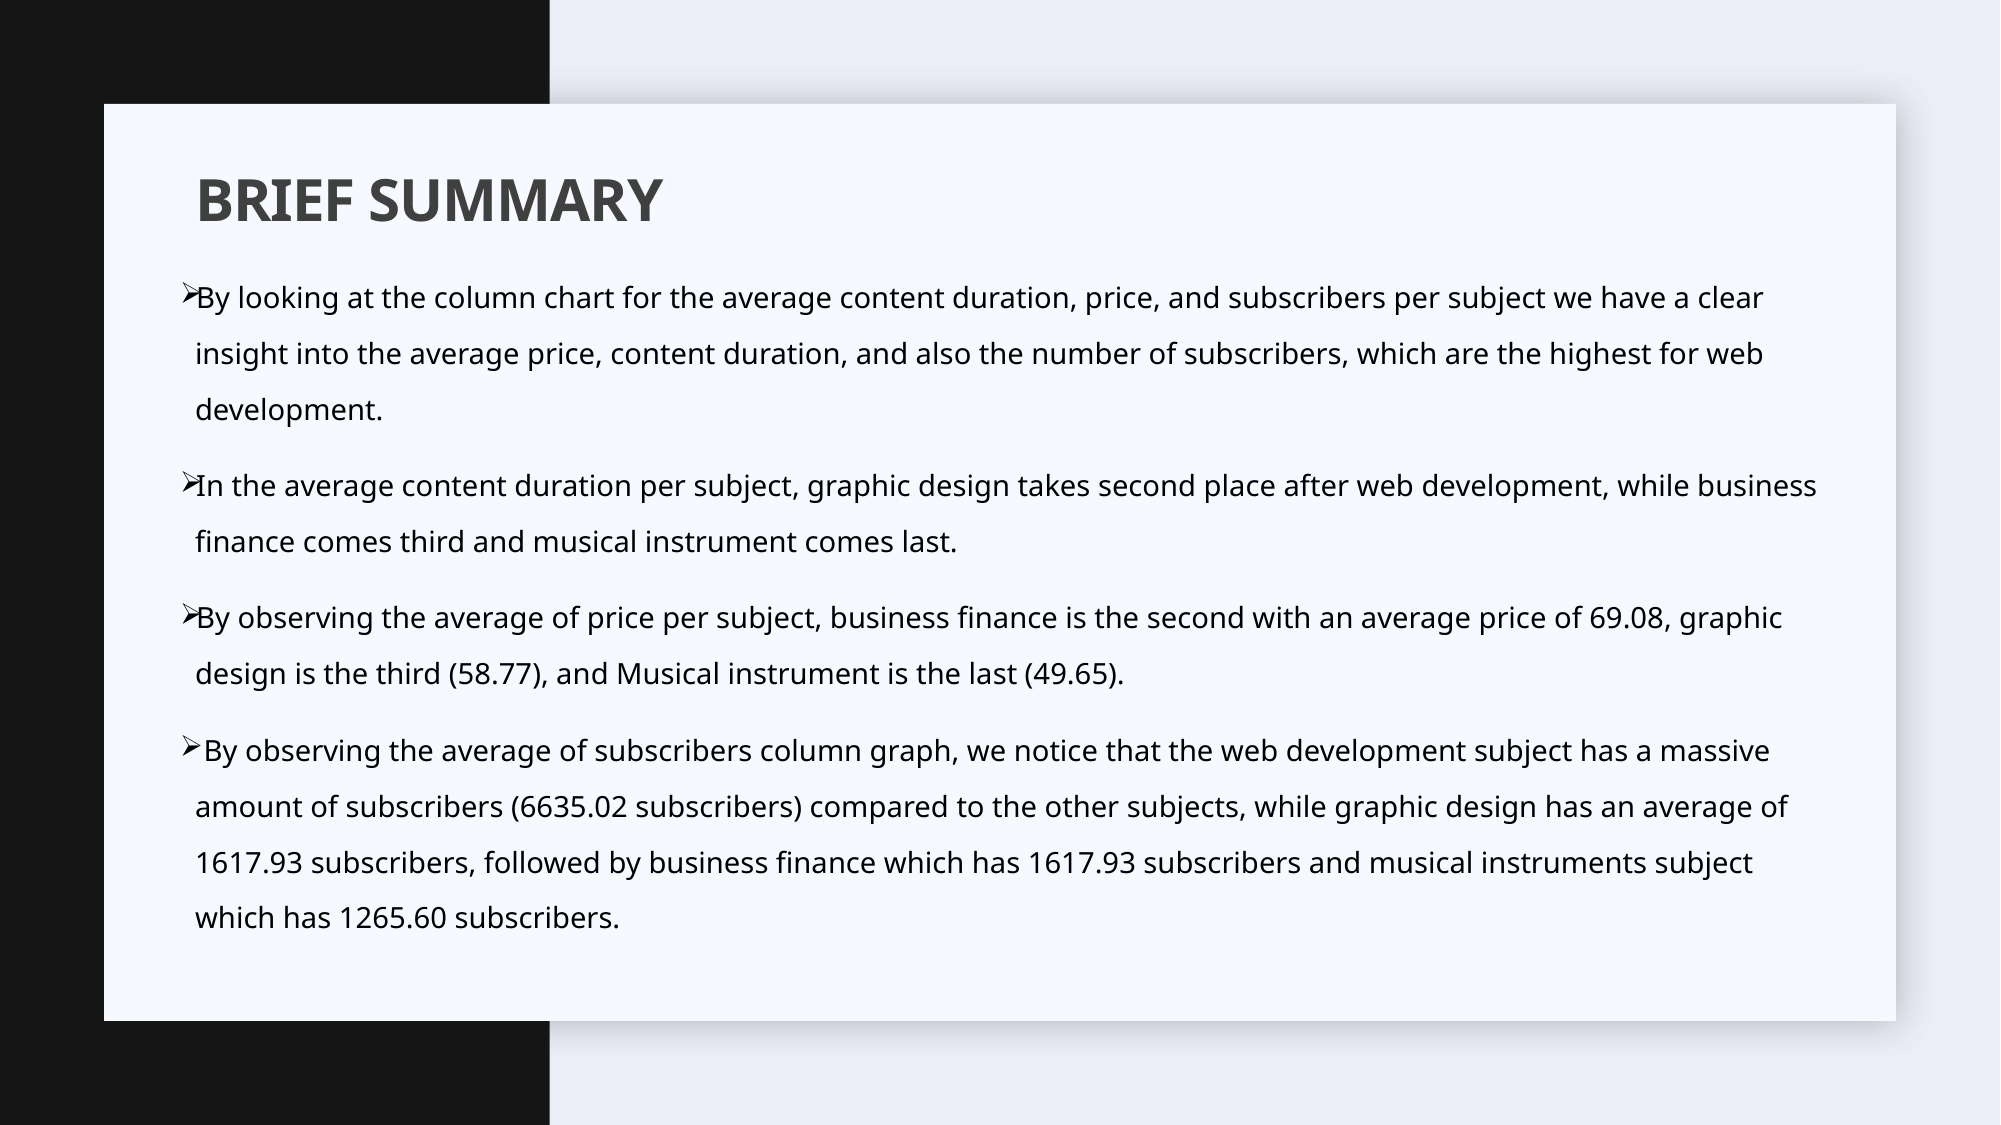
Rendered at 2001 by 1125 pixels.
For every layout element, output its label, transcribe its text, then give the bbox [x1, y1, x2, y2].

title BRIEF SUMMARY [180, 154, 1830, 251]
list By looking at the column chart for the average content duration, price, and subscribers per subject we have a clear insight into the average price, content duration, and also the number of subscribers, which are the highest for web development. In the average content duration per subject, graphic design takes second place after web development, while business finance comes third and musical instrument comes last. By observing the average of price per subject, business finance is the second with an average price of 69.08, graphic design is the third (58.77), and Musical instrument is the last (49.65). By observing the average of subscribers column graph, we notice that the web development subject has a massive amount of subscribers (6635.02 subscribers) compared to the other subjects, while graphic design has an average of 1617.93 subscribers, followed by business finance which has 1617.93 subscribers and musical instruments subject which has 1265.60 subscribers. [180, 251, 1830, 948]
